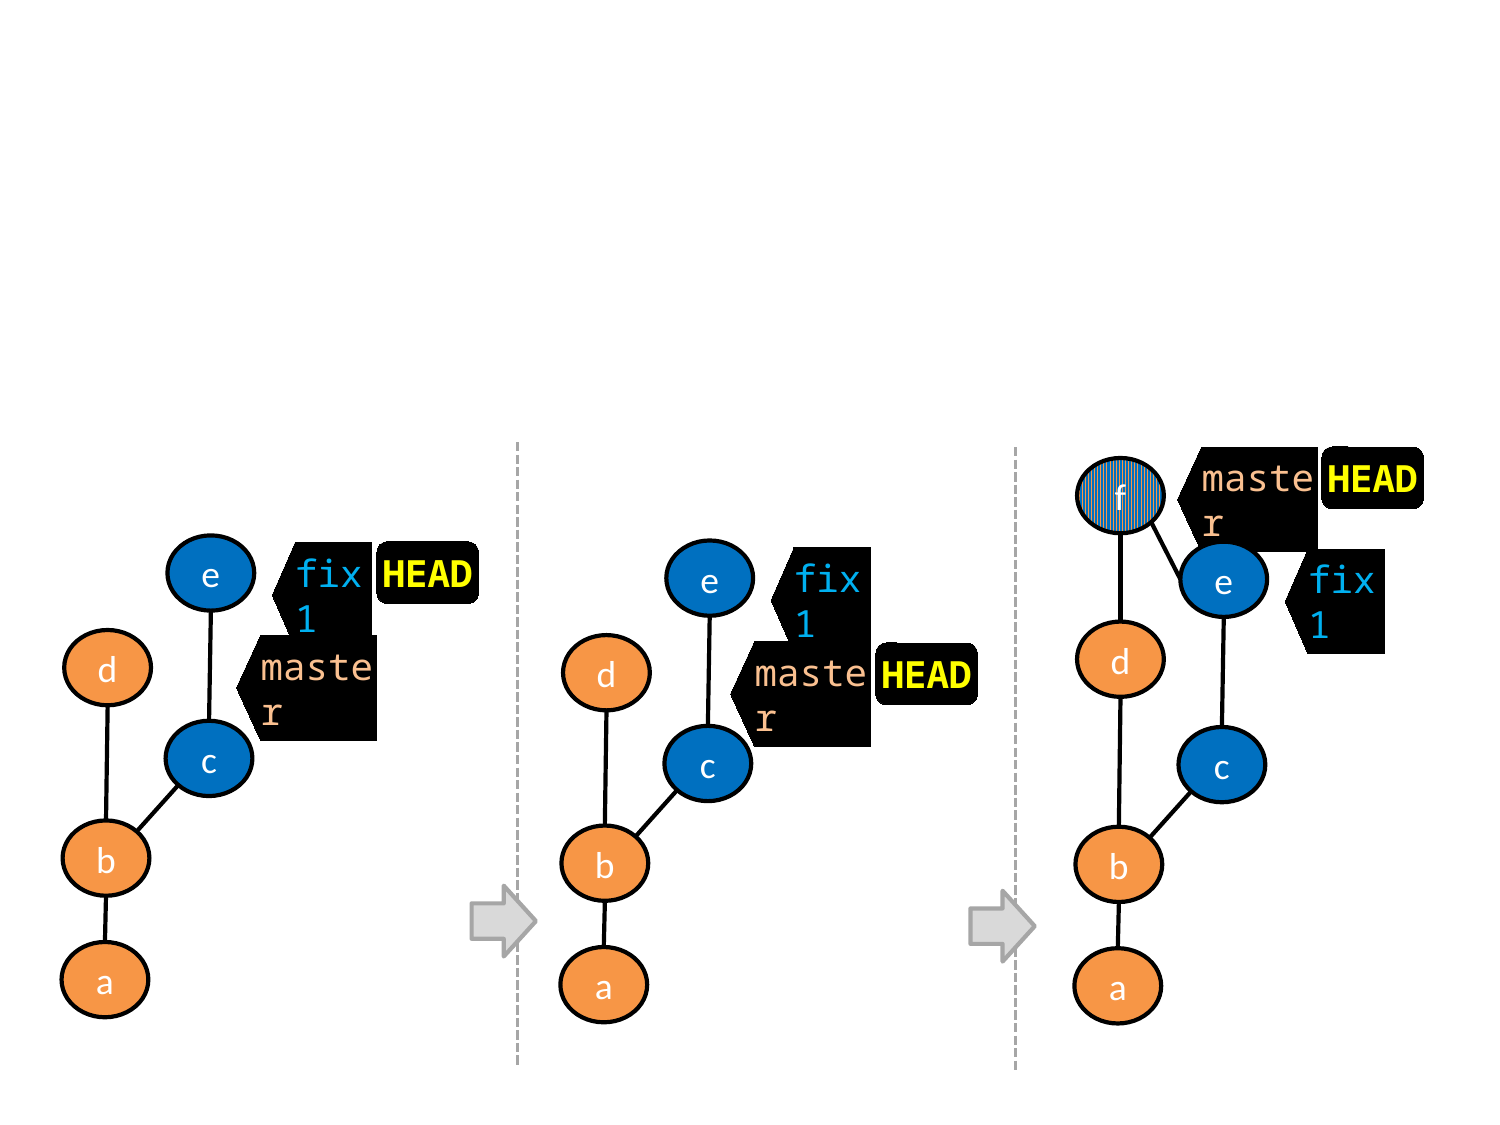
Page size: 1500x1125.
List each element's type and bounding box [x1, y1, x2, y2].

text_box [61, 441, 537, 1068]
text_box [1074, 446, 1424, 1024]
text_box [560, 446, 1035, 1073]
